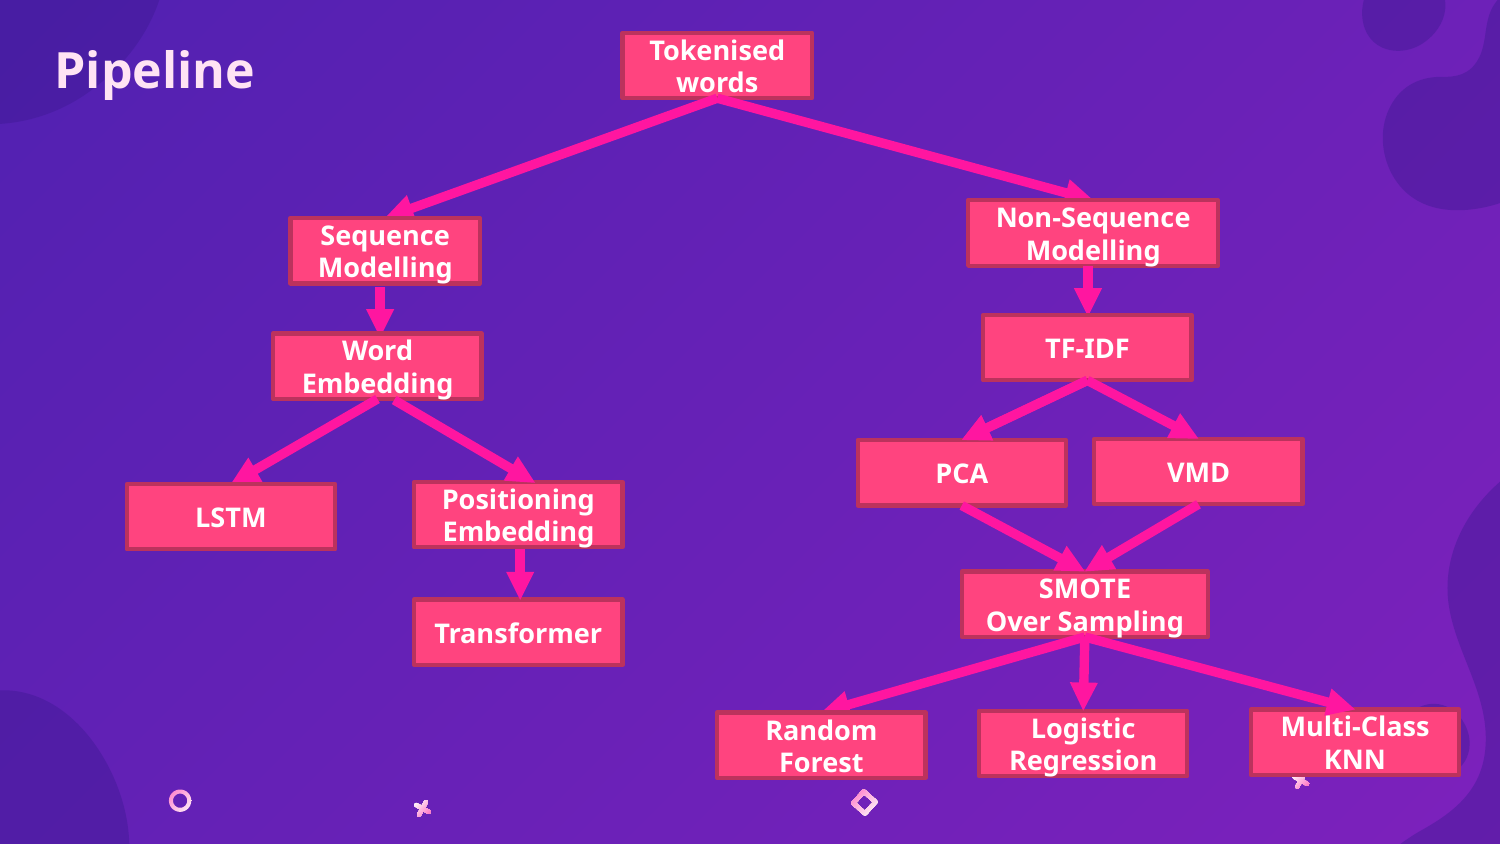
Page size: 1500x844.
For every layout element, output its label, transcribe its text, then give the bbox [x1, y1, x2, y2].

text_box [393, 399, 536, 483]
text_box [961, 505, 1081, 572]
text_box Logistic Regression [977, 718, 1189, 778]
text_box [717, 98, 1094, 201]
text_box Pipeline [39, 30, 298, 106]
text_box SMOTE Over Sampling [960, 569, 1210, 635]
text_box Multi-Class KNN [1249, 707, 1461, 777]
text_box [1089, 380, 1199, 439]
text_box LSTM [125, 482, 337, 551]
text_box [230, 398, 378, 484]
text_box Non-Sequence Modelling [966, 198, 1220, 268]
text_box Random Forest [715, 710, 928, 780]
text_box Tokenised words [620, 31, 814, 96]
text_box Word Embedding [271, 331, 484, 401]
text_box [1084, 504, 1199, 572]
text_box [961, 380, 1088, 441]
text_box VMD [1092, 437, 1305, 506]
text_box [1084, 636, 1356, 710]
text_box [384, 97, 718, 218]
text_box PCA [856, 438, 1068, 508]
text_box Sequence Modelling [288, 216, 482, 286]
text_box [821, 636, 1081, 713]
text_box TF-IDF [981, 313, 1194, 378]
text_box Transformer [412, 597, 625, 667]
text_box Positioning Embedding [412, 480, 625, 549]
